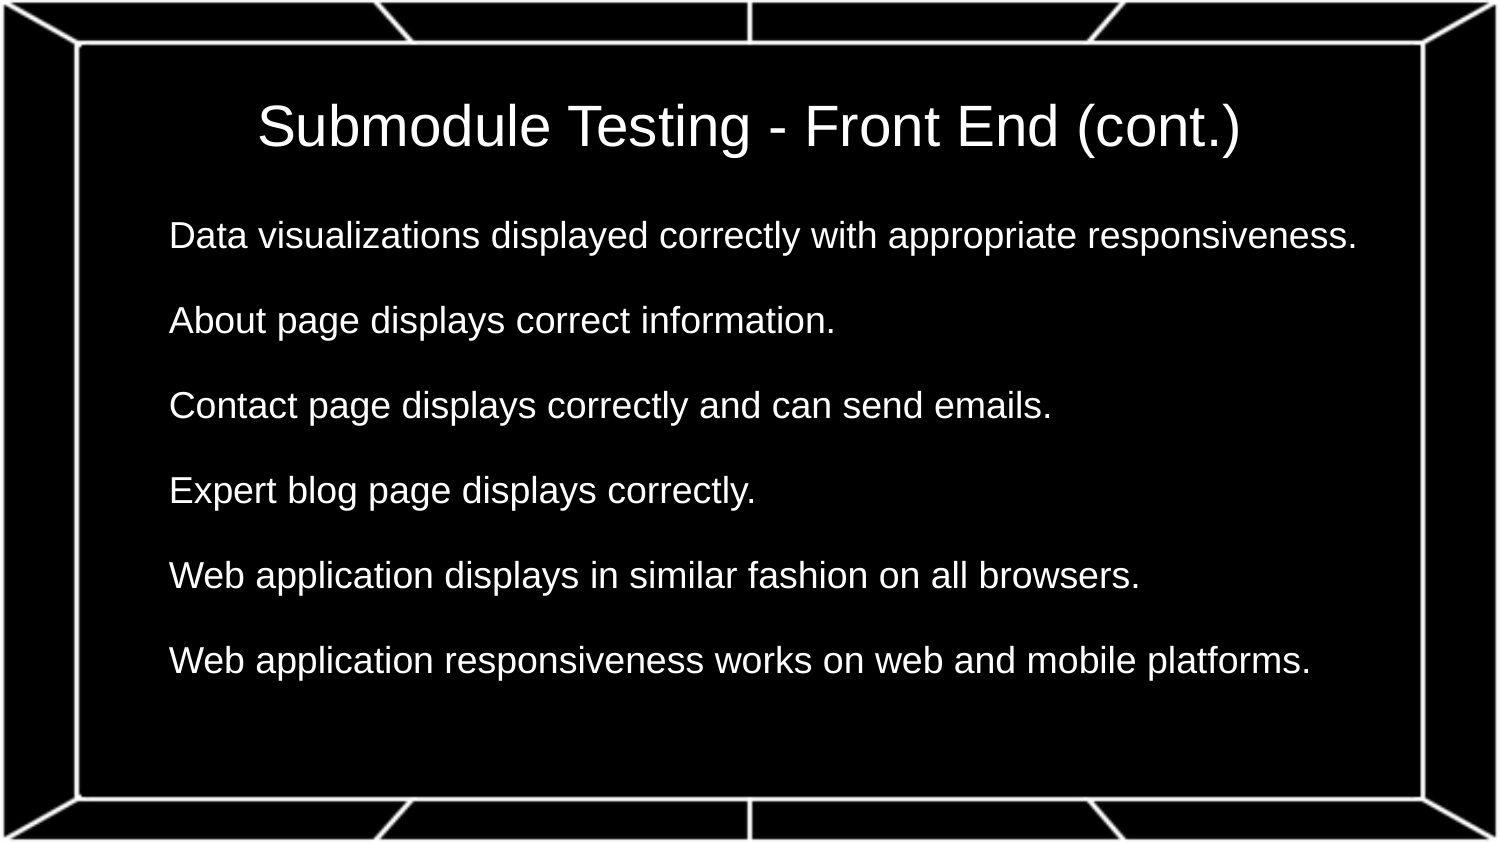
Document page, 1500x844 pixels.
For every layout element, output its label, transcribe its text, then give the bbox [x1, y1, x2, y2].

list Data visualizations displayed correctly with appropriate responsiveness. About page displays correct information. Contact page displays correctly and can send emails. Expert blog page displays correctly. Web application displays in similar fashion on all browsers. Web application responsiveness works on web and mobile platforms. [116, 189, 1384, 750]
title Submodule Testing - Front End (cont.) [51, 72, 1449, 167]
picture [0, 0, 1500, 844]
